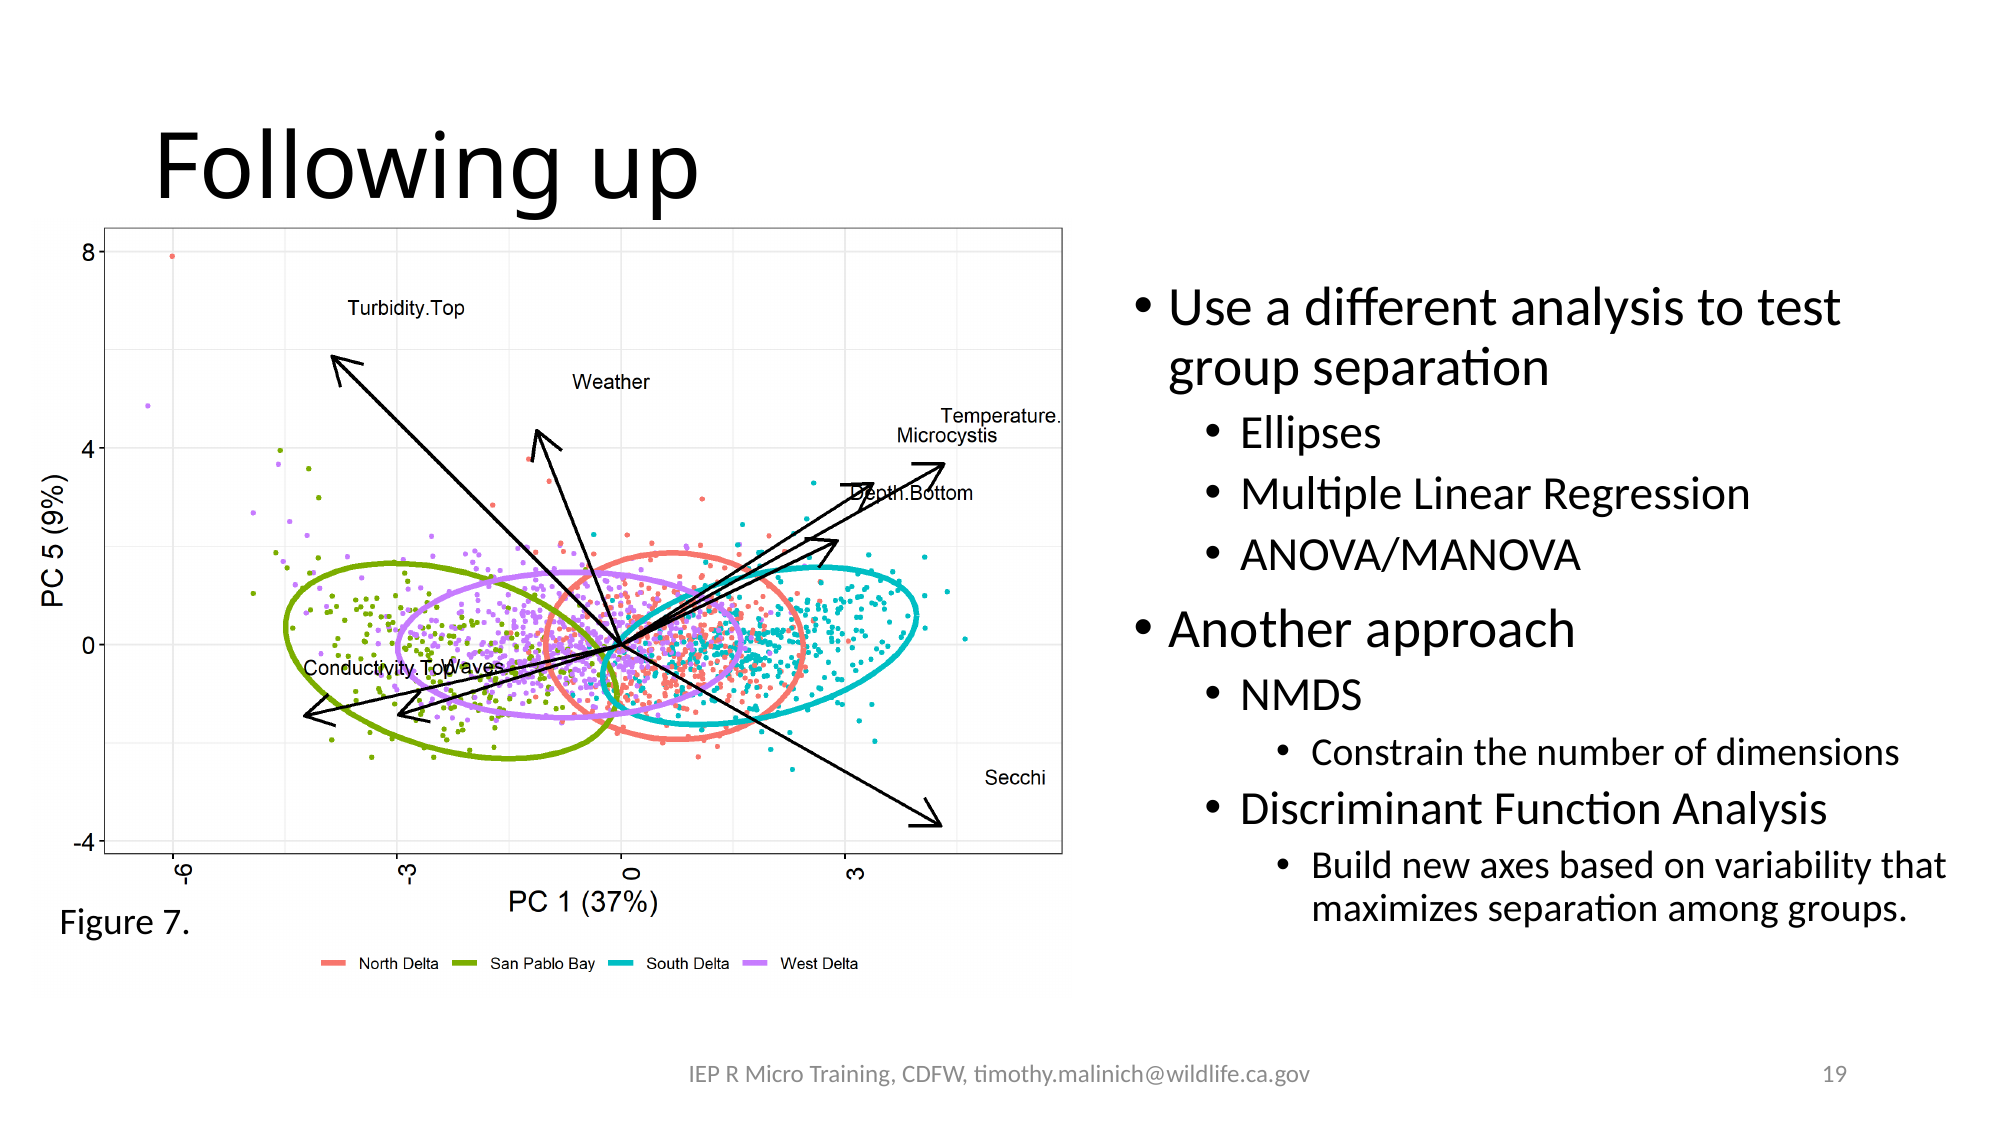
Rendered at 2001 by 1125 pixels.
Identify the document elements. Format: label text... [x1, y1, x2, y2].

list Use a different analysis to test group separation Ellipses Multiple Linear Regression ANOVA/MANOVA Another approach NMDS Constrain the number of dimensions Discriminant Function Analysis Build new axes based on variability that maximizes separation among groups. [1118, 270, 1969, 985]
footer IEP R Micro Training, CDFW, timothy.malinich@wildlife.ca.gov [662, 1042, 1338, 1103]
picture [31, 218, 1072, 999]
slide_number 19 [1412, 1042, 1863, 1103]
title Following up [137, 59, 1863, 278]
